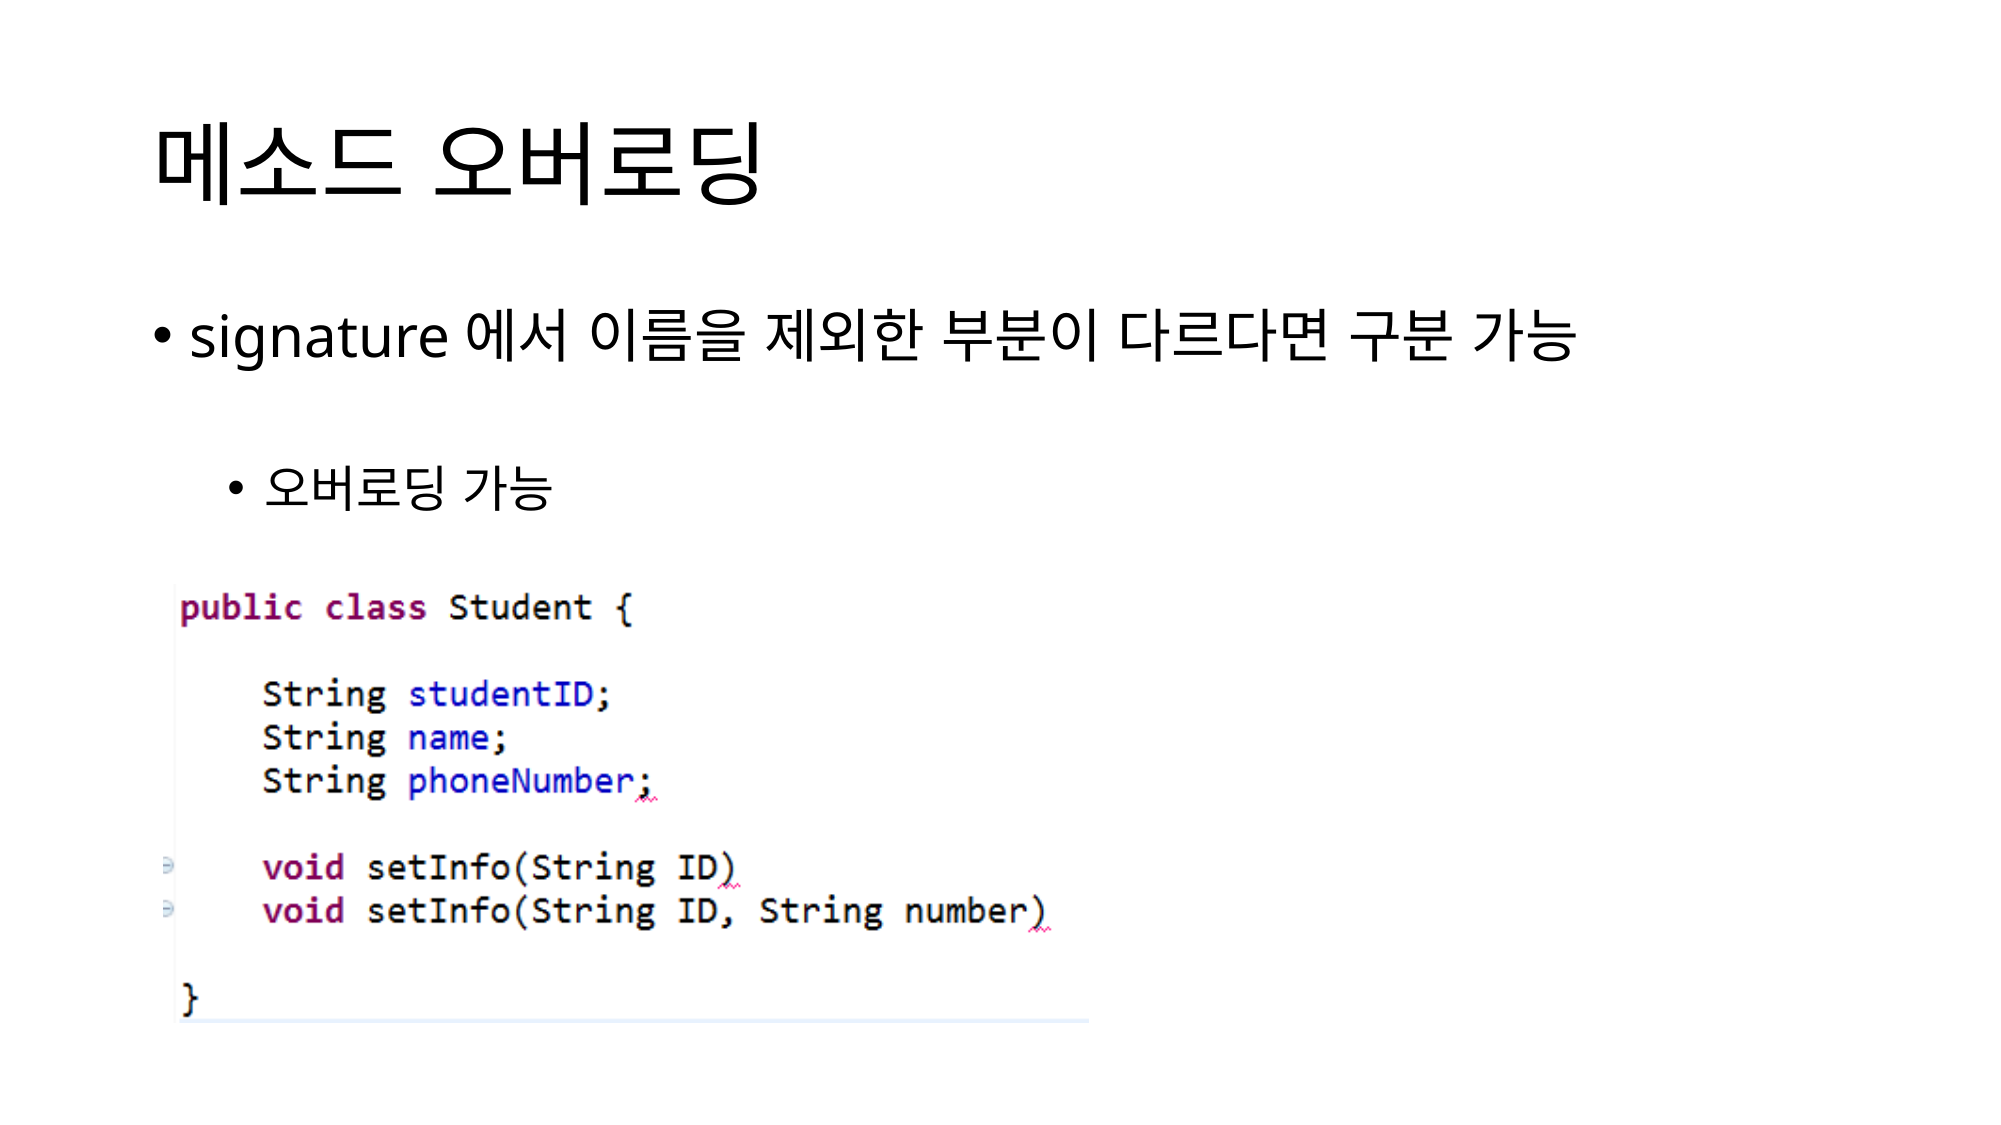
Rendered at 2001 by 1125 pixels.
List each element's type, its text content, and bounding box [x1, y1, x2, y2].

list signature에서 이름을 제외한 부분이 다르다면 구분 가능 오버로딩 가능 [137, 299, 1863, 1014]
title 메소드 오버로딩 [137, 59, 1863, 278]
picture [163, 584, 1089, 1023]
